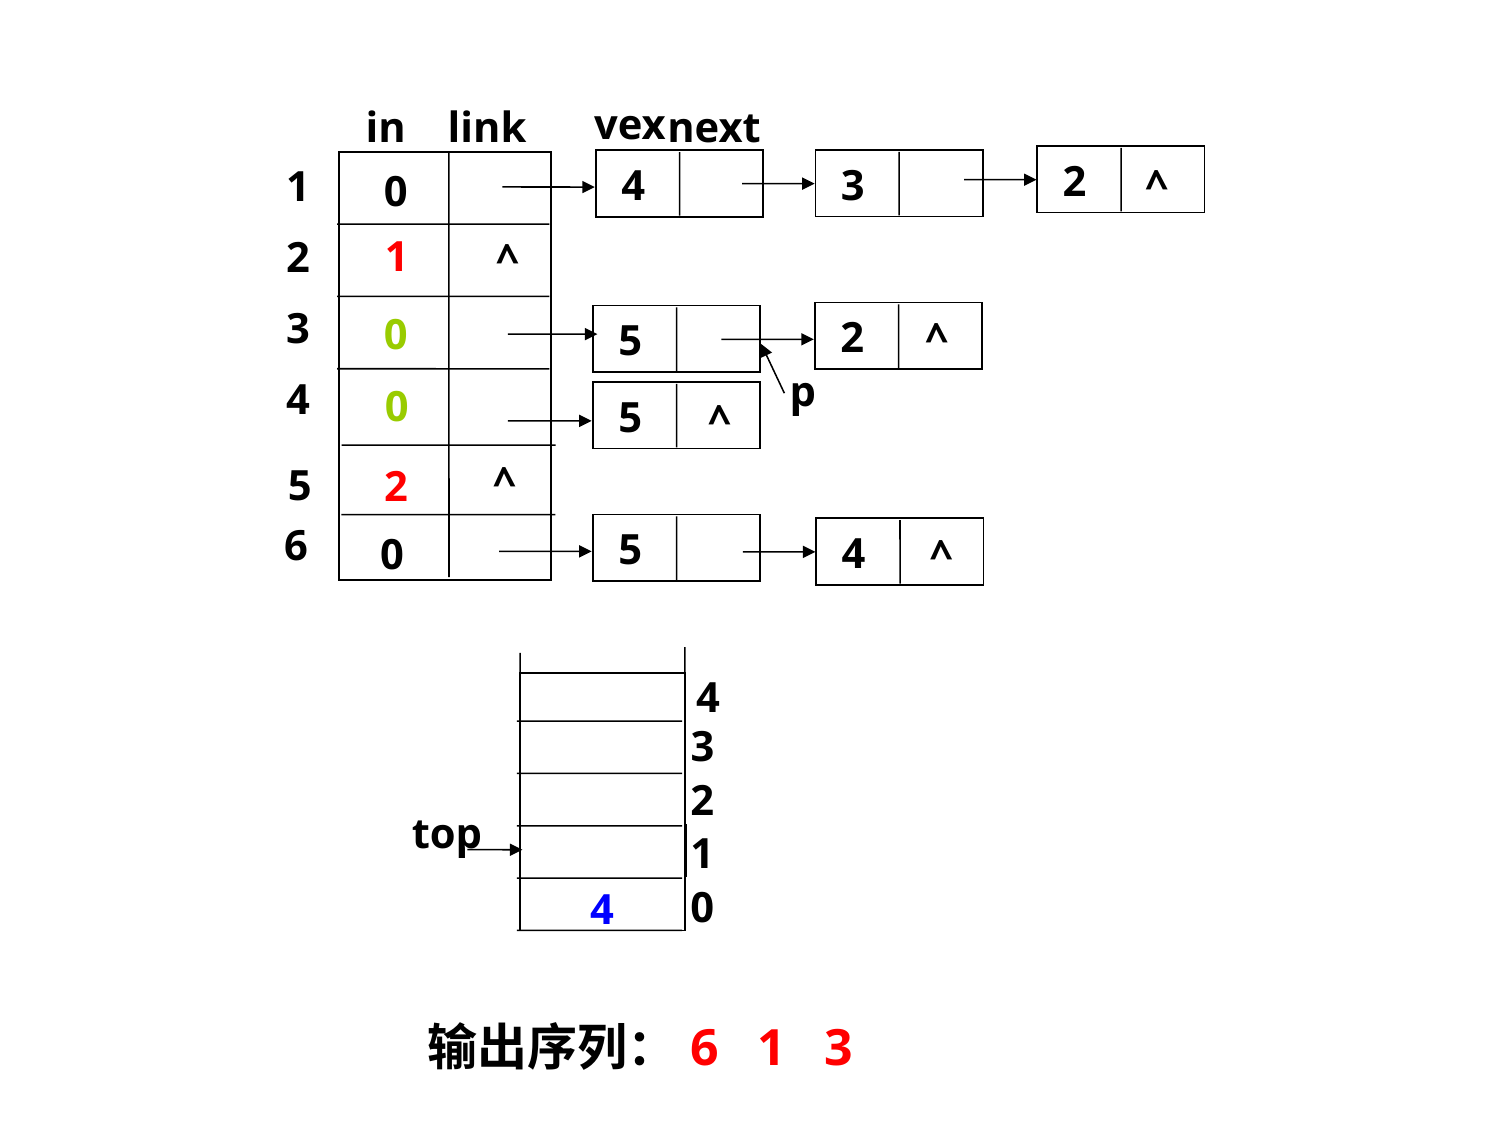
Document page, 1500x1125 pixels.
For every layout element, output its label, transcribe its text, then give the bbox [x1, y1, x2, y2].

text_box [271, 90, 1205, 587]
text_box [516, 646, 750, 940]
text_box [396, 798, 523, 865]
text_box 输出序列：6 1 3 [413, 1008, 777, 1074]
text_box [760, 343, 827, 423]
